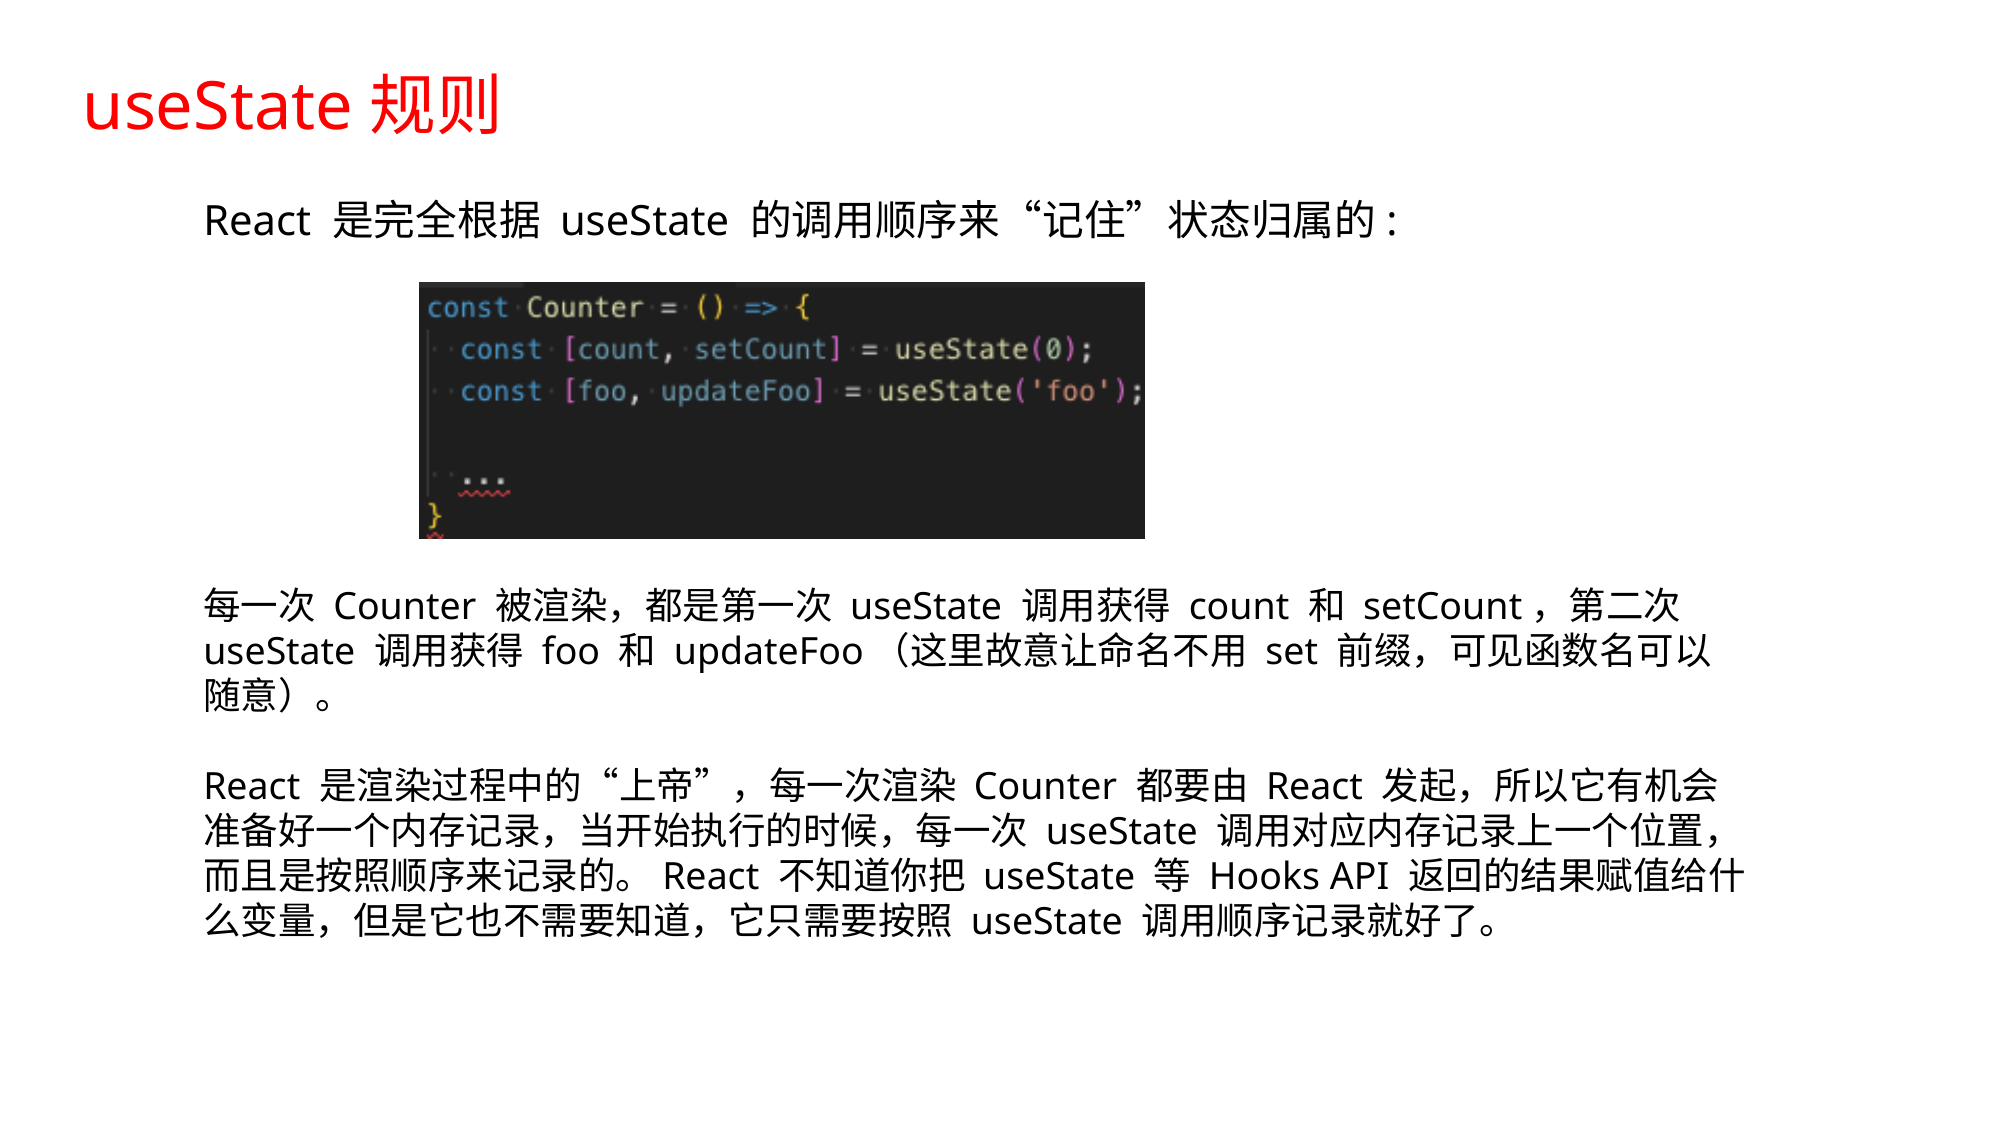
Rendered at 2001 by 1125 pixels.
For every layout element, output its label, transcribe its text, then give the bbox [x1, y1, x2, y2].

text_box React 是完全根据 useState 的调用顺序来“记住”状态归属的: [188, 186, 1764, 252]
picture [419, 282, 1145, 540]
text_box 每一次 Counter 被渲染，都是第一次 useState 调用获得 count 和 setCount，第二次 useState 调用获得 foo 和 updateFoo（这里故意让命名不用 set 前缀，可见函数名可以随意）。 React 是渲染过程中的“上帝”，每一次渲染 Counter 都要由 React 发起，所以它有机会准备好一个内存记录，当开始执行的时候，每一次 useState 调用对应内存记录上一个位置，而且是按照顺序来记录的。React 不知道你把 useState 等 Hooks API 返回的结果赋值给什么变量，但是它也不需要知道，它只需要按照 useState 调用顺序记录就好了。 [188, 574, 1764, 950]
text_box useState规则 [68, 55, 719, 150]
